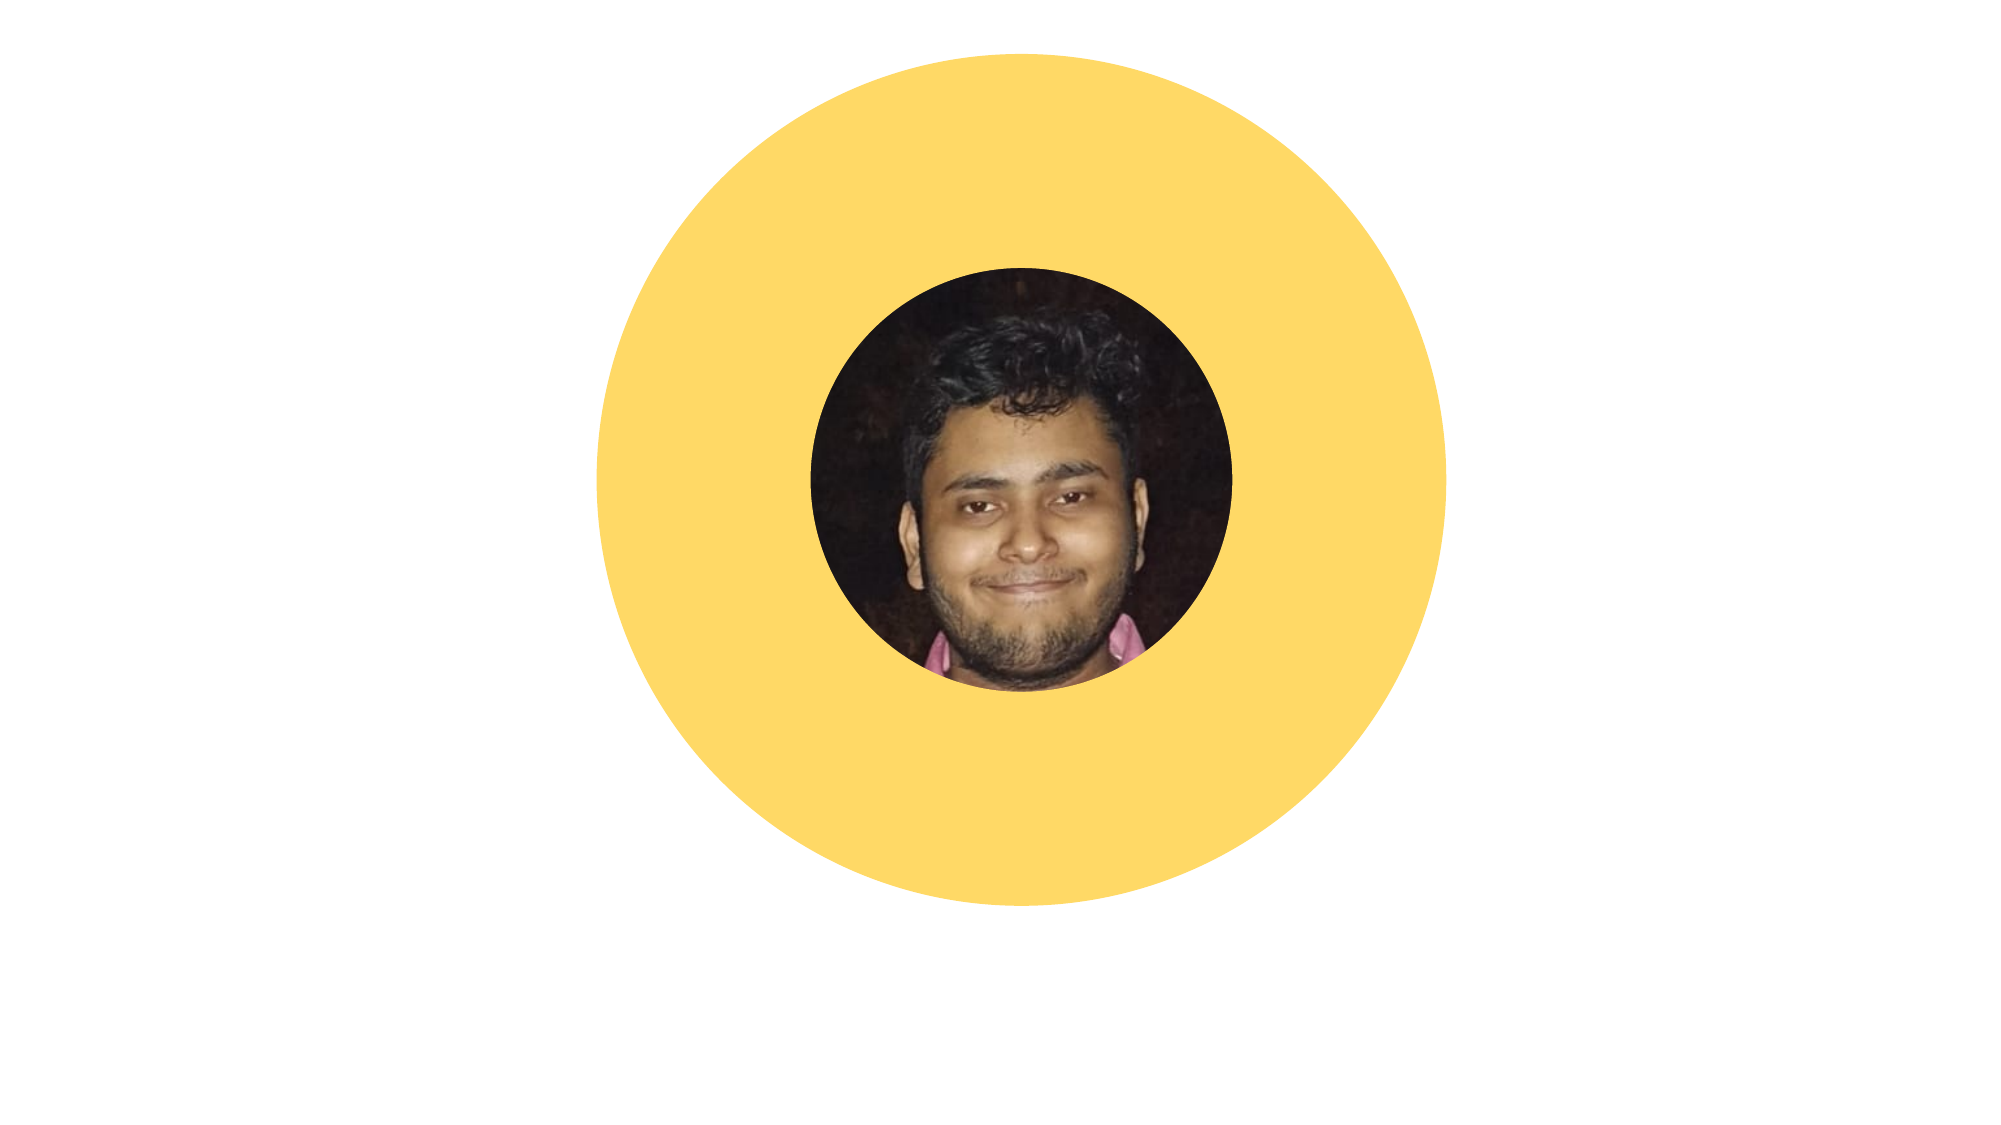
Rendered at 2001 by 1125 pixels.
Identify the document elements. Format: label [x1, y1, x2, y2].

text_box [597, 55, 1446, 905]
